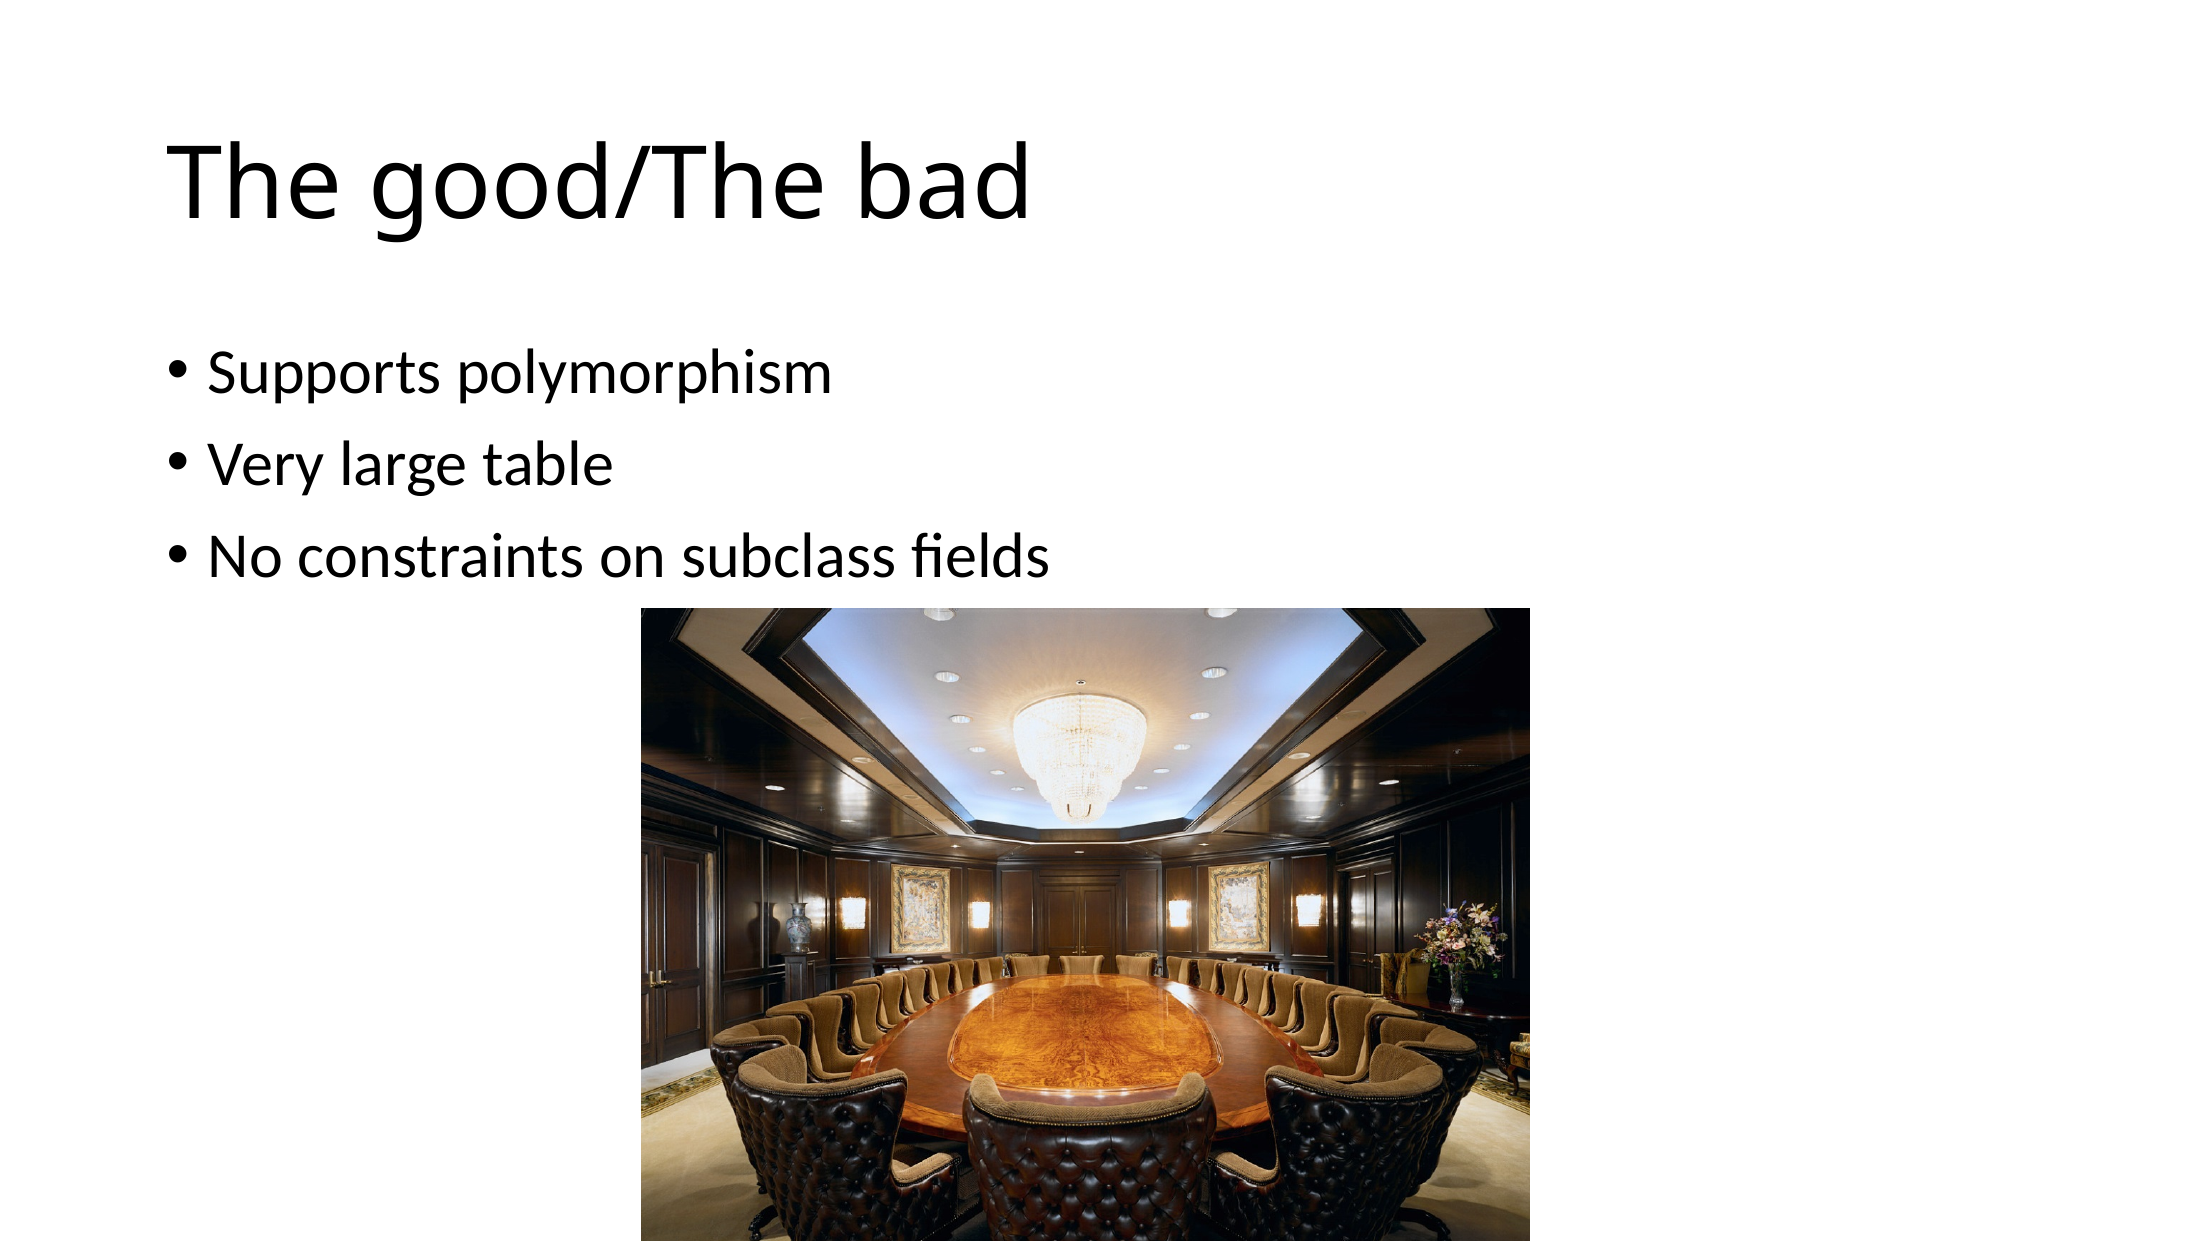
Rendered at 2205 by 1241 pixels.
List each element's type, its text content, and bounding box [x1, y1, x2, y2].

list Supports polymorphism Very large table No constraints on subclass fields [151, 330, 2054, 1117]
picture [641, 608, 1530, 1241]
title The good/The bad [151, 66, 2054, 306]
